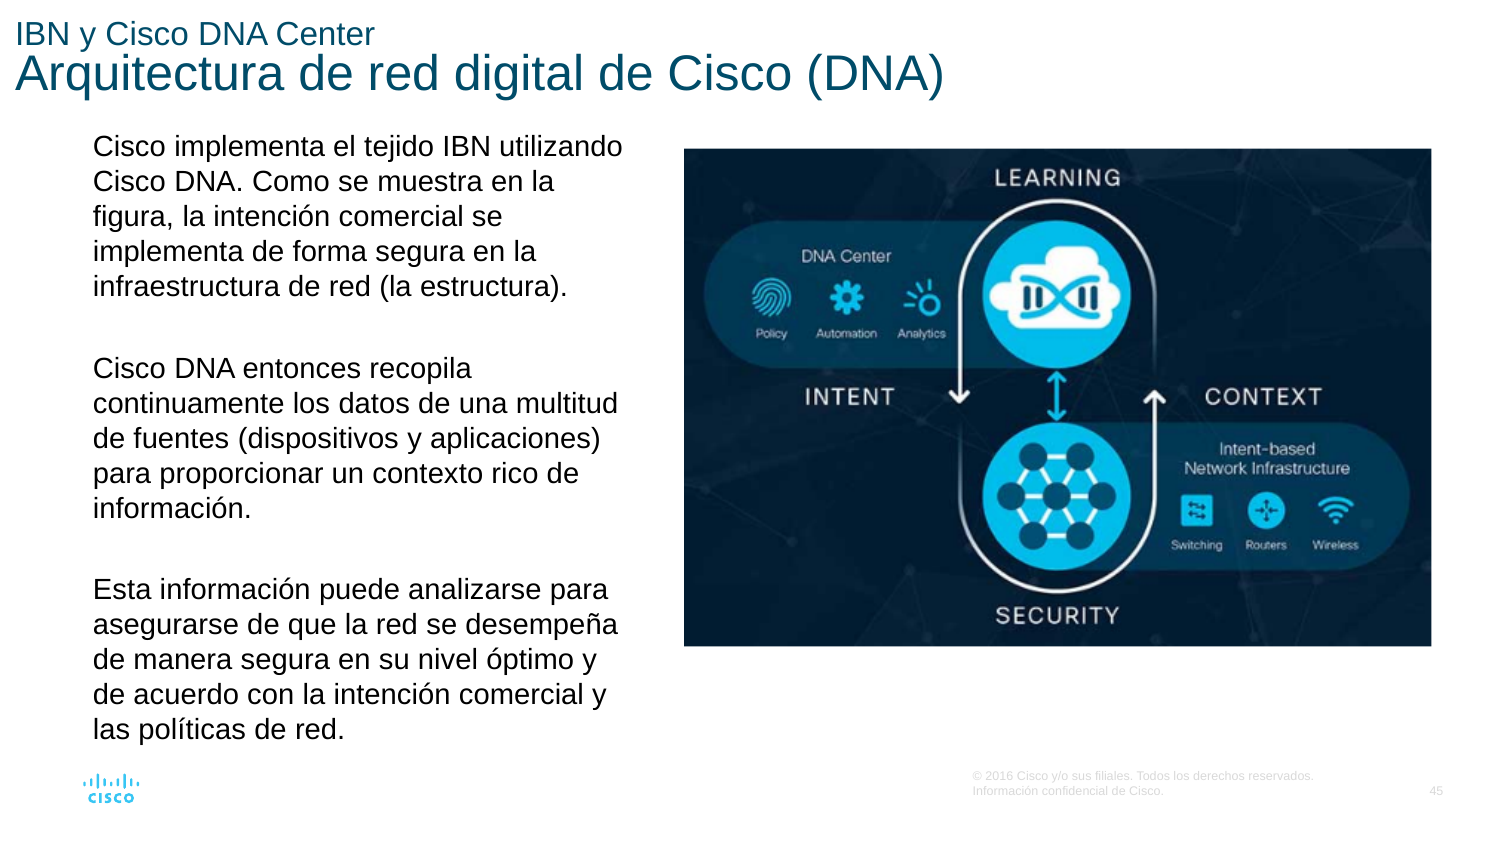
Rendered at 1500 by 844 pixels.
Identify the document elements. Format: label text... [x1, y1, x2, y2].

list Cisco implementa el tejido IBN utilizando Cisco DNA. Como se muestra en la figura, la intención comercial se implementa de forma segura en la infraestructura de red (la estructura). Cisco DNA entonces recopila continuamente los datos de una multitud de fuentes (dispositivos y aplicaciones) para proporcionar un contexto rico de información. Esta información puede analizarse para asegurarse de que la red se desempeña de manera segura en su nivel óptimo y de acuerdo con la intención comercial y las políticas de red. [77, 120, 650, 726]
title IBN y Cisco DNA Center Arquitectura de red digital de Cisco (DNA) [0, 0, 1369, 121]
picture [684, 145, 1436, 651]
